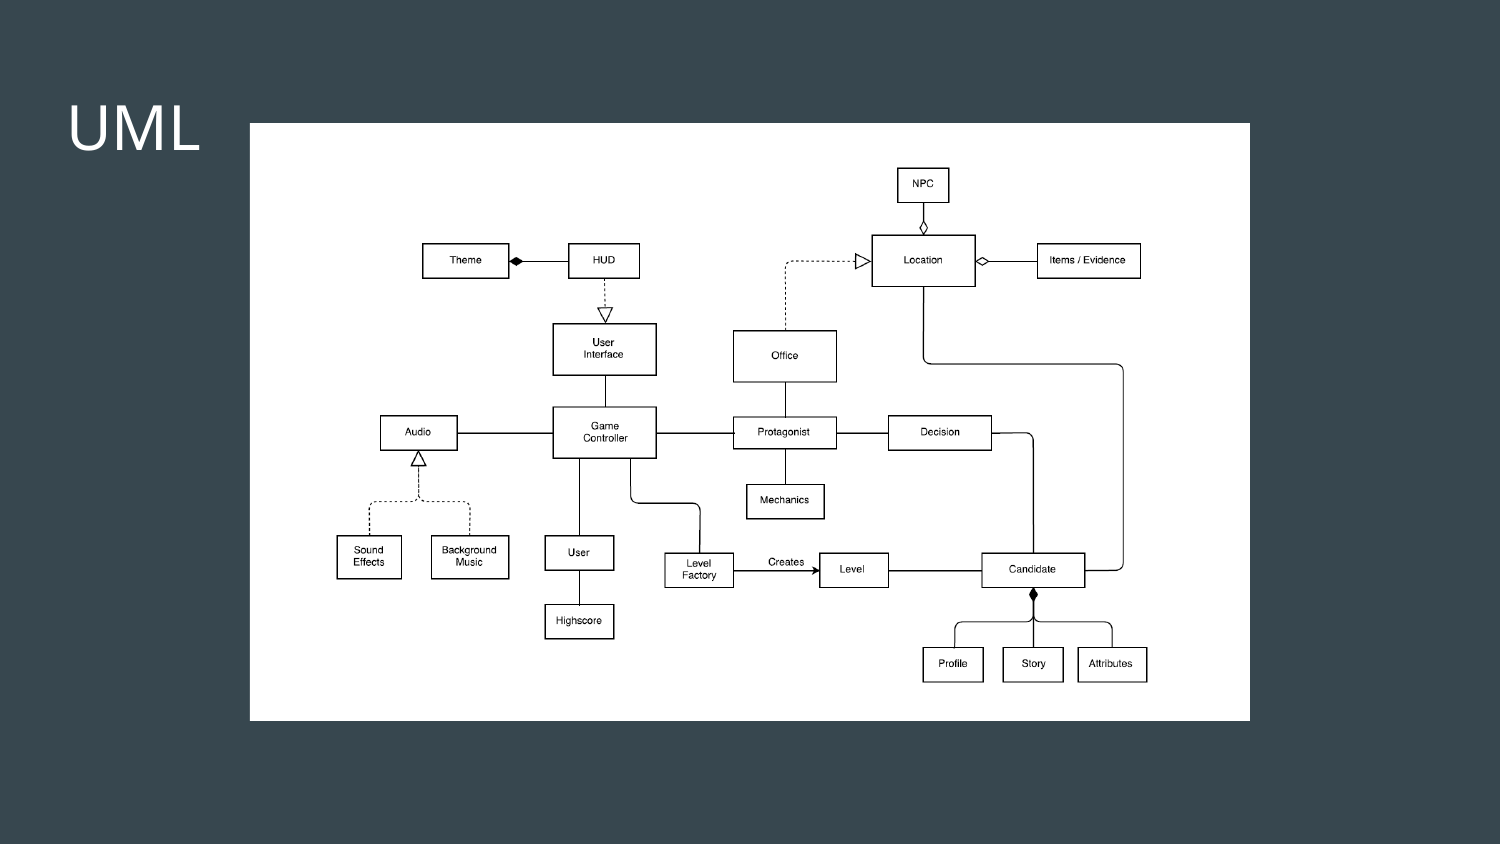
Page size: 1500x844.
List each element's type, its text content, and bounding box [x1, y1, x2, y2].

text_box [249, 123, 1251, 721]
title UML [51, 72, 1449, 167]
